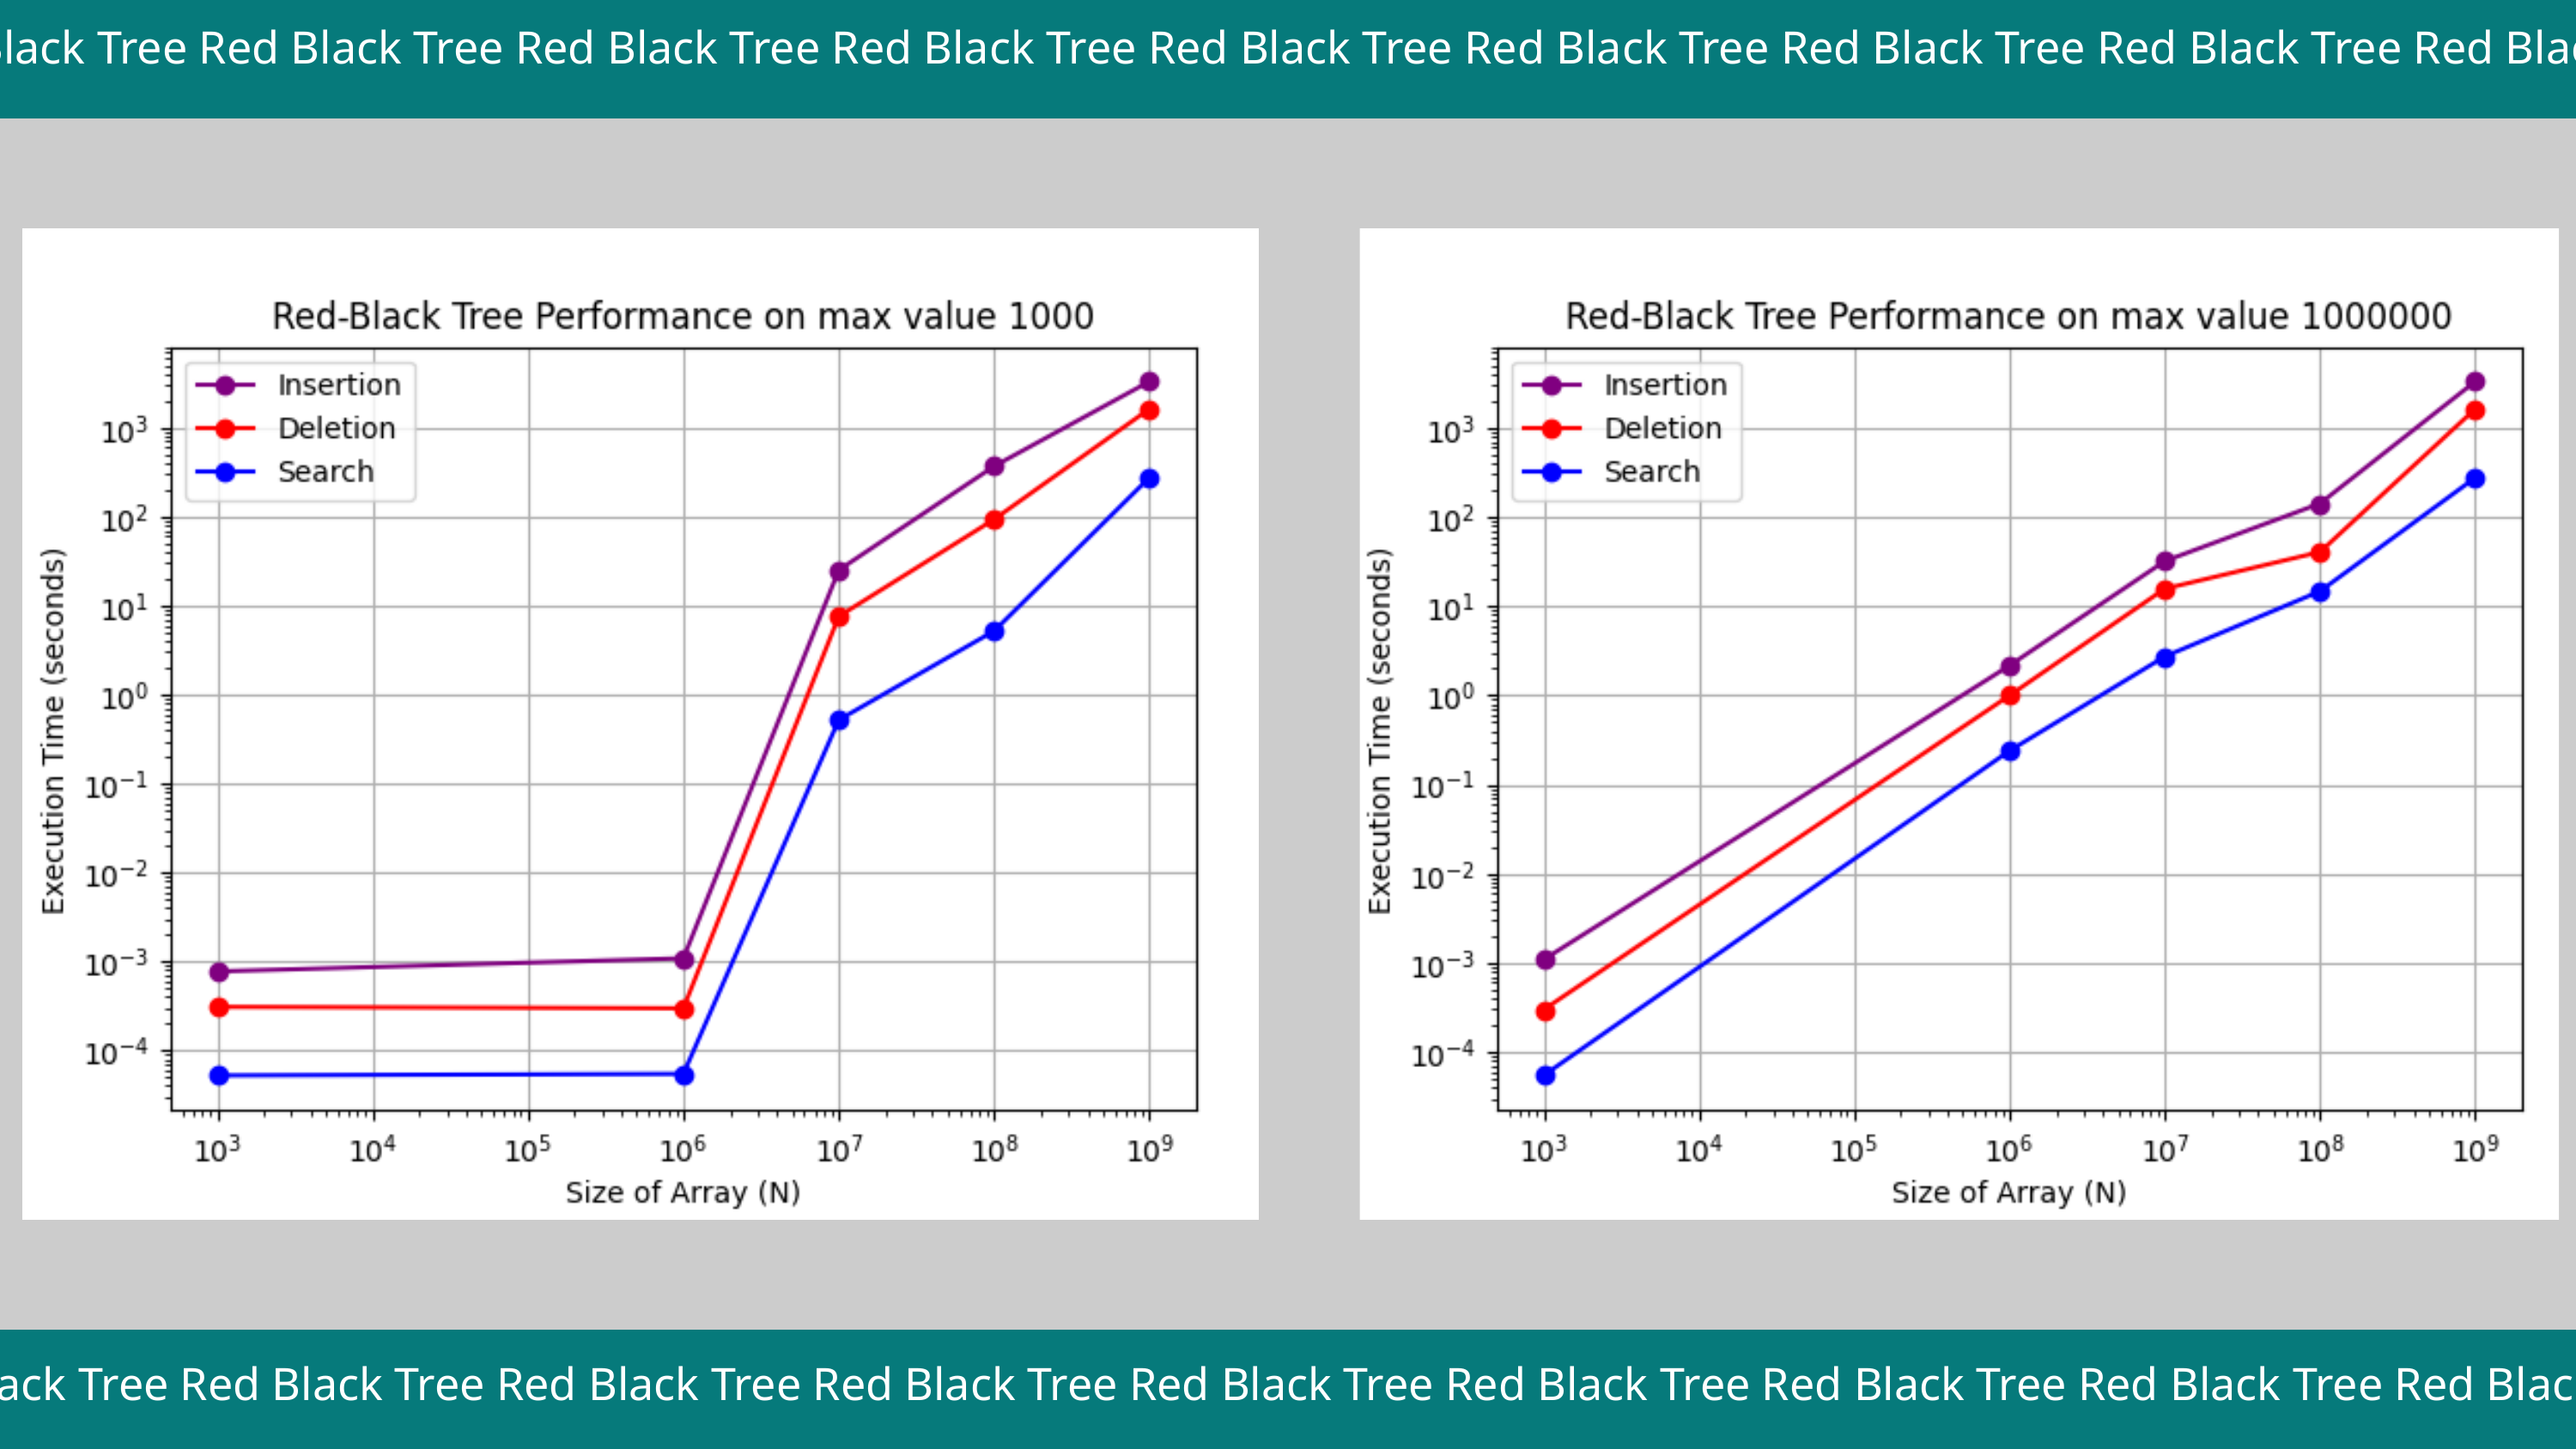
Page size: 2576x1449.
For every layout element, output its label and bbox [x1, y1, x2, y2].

text_box [0, 0, 2576, 112]
text_box [0, 1336, 2576, 1449]
text_box [22, 228, 1259, 1220]
text_box [1359, 228, 2560, 1220]
